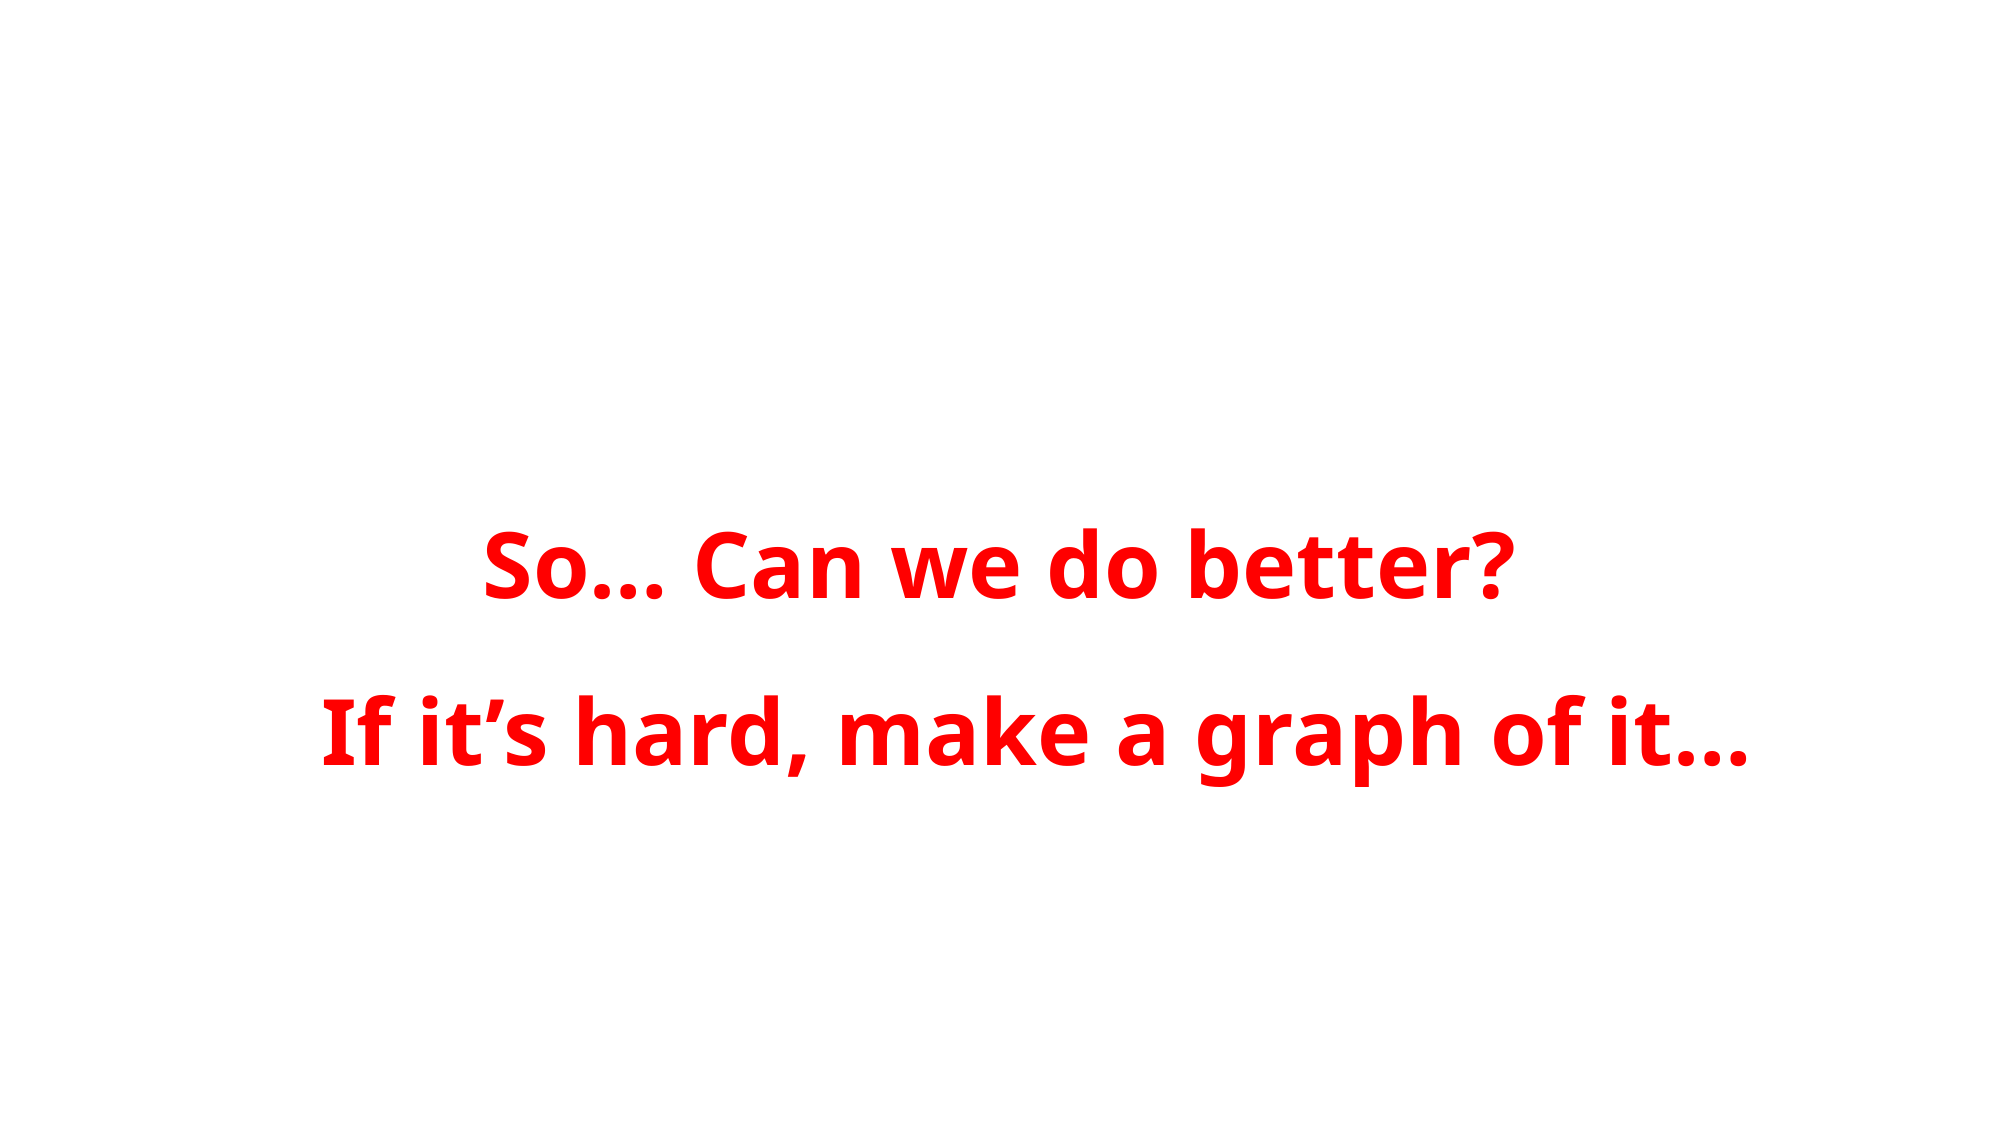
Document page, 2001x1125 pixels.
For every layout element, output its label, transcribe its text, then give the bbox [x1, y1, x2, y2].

text_box If it’s hard, make a graph of it… [306, 666, 1769, 791]
text_box So… Can we do better? [468, 499, 1532, 624]
